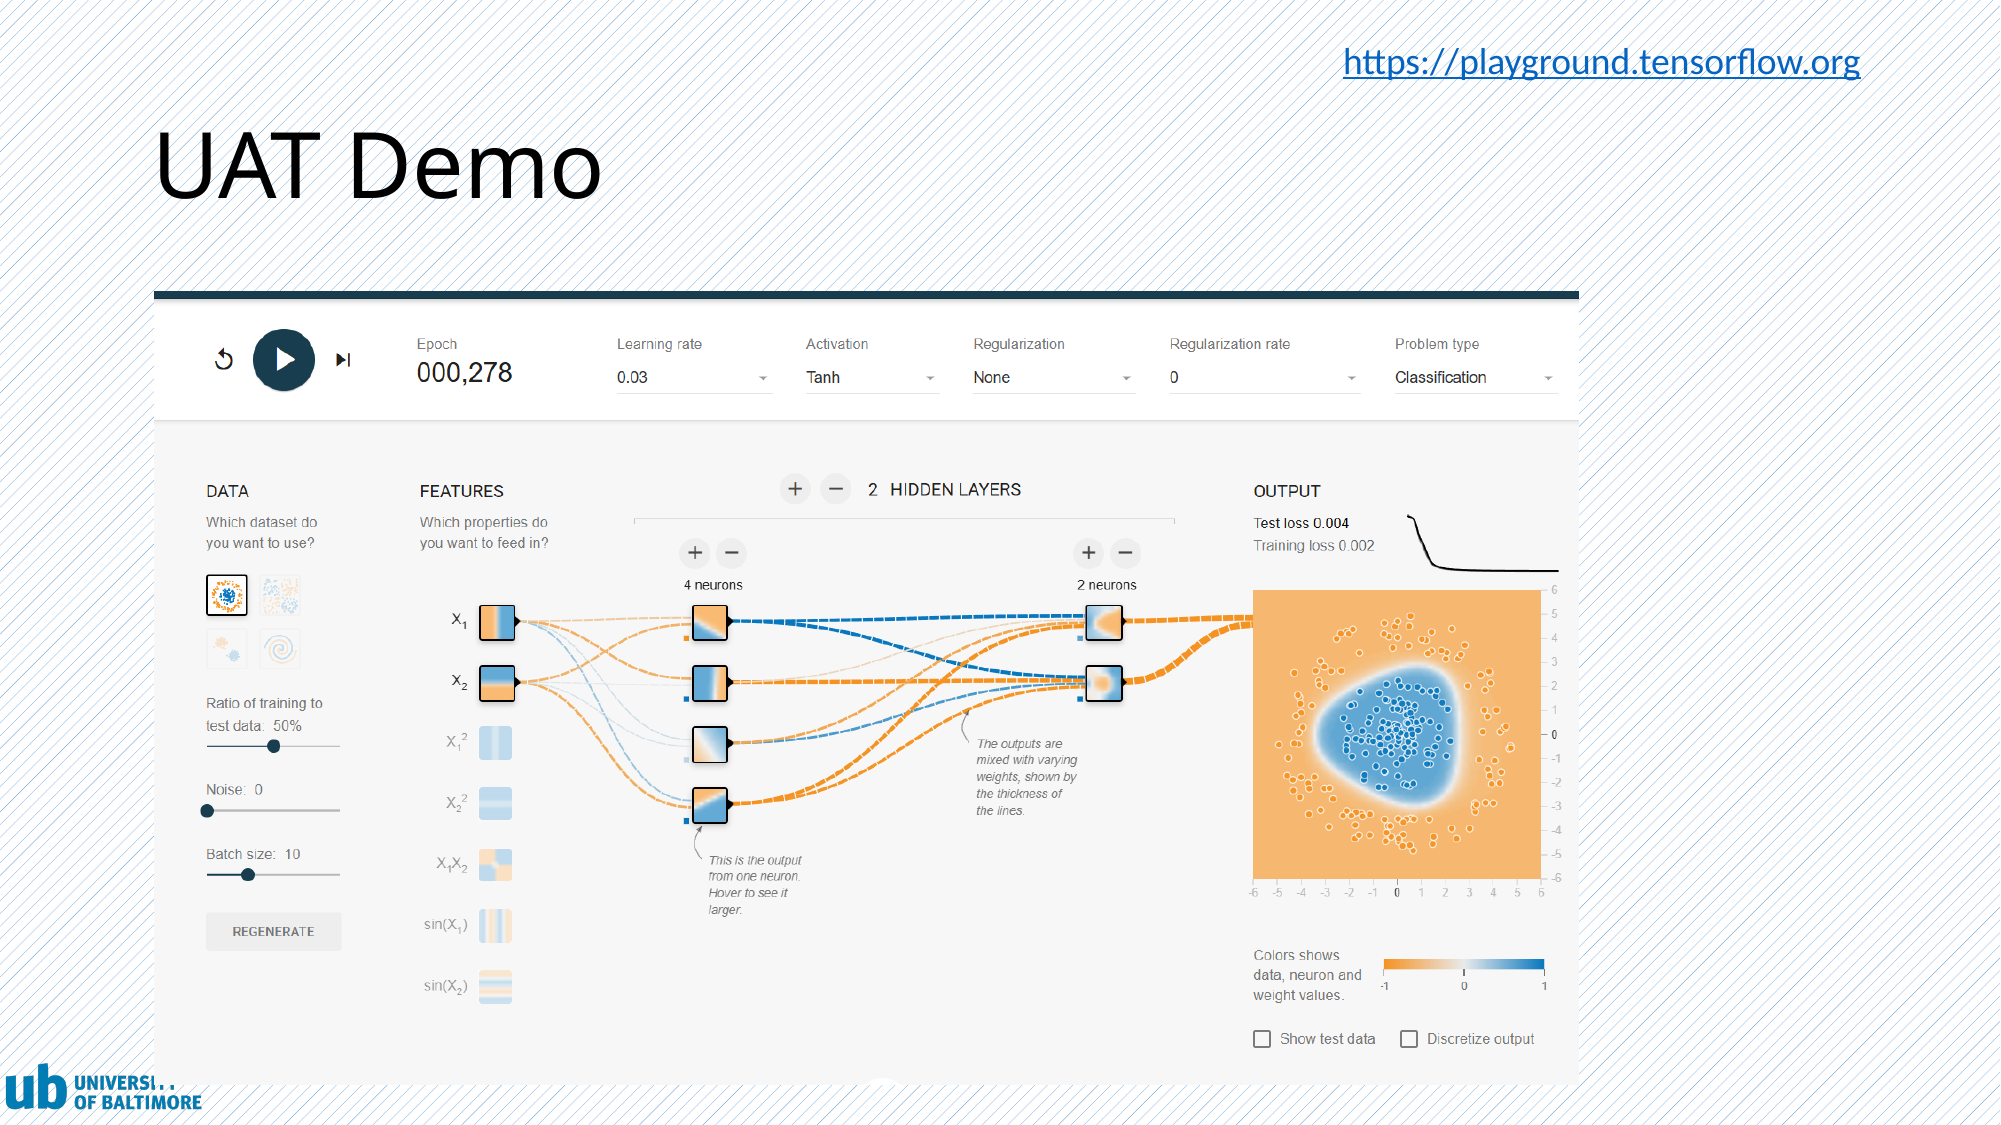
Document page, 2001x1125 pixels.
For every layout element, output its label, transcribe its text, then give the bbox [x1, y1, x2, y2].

title UAT Demo [137, 59, 1863, 278]
picture [0, 291, 1579, 1125]
text_box https://playground.tensorflow.org [1328, 29, 1930, 90]
